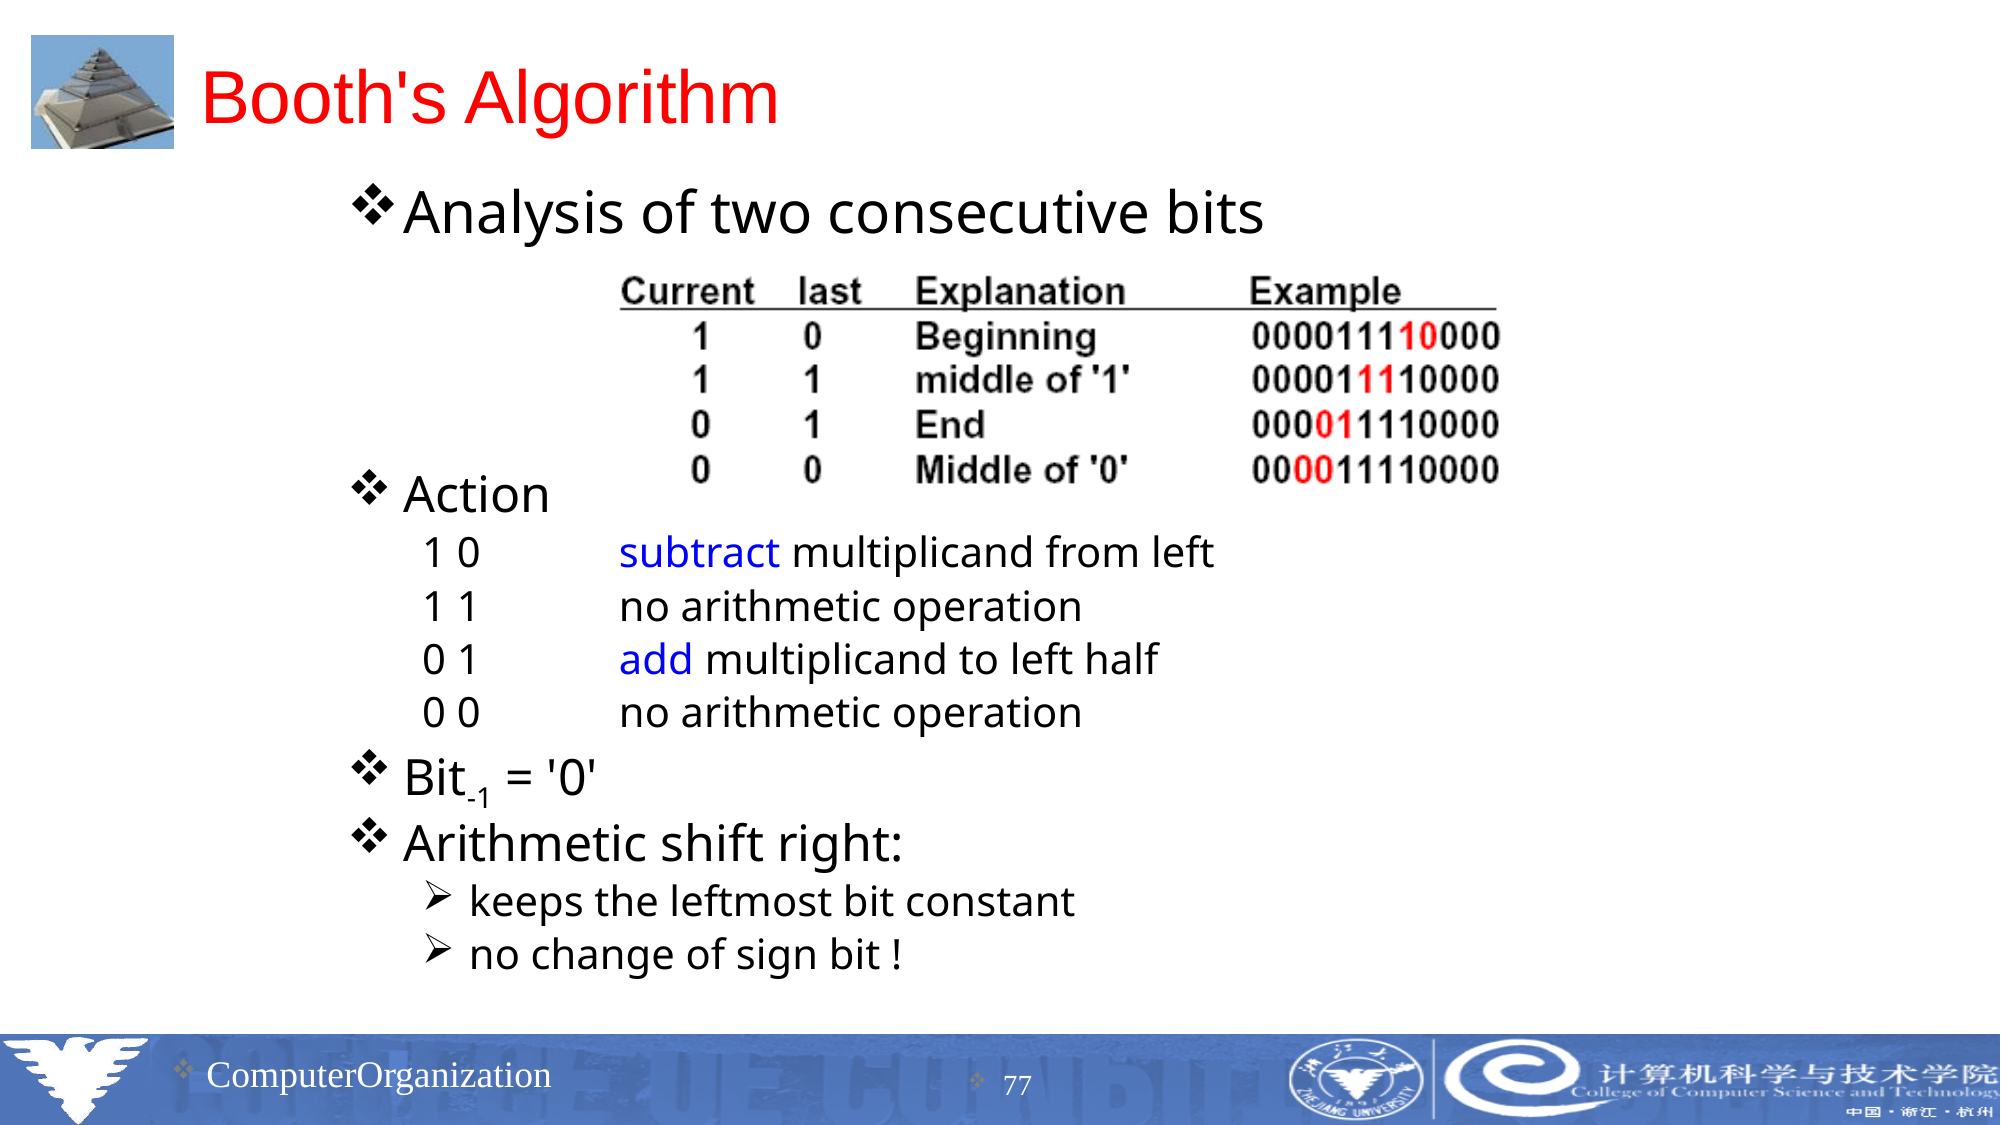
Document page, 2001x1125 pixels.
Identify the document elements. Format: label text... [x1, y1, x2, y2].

picture [0, 1034, 2000, 1125]
list Analysis of two consecutive bits Action 1 0 subtract multiplicand from left 1 1 no arithmetic operation 0 1 add multiplicand to left half 0 0 no arithmetic operation Bit-1 = '0' Arithmetic shift right: keeps the leftmost bit constant no change of sign bit ! [331, 175, 1683, 1032]
title Booth's Algorithm [184, 0, 1953, 188]
picture [31, 35, 174, 149]
picture [612, 269, 1510, 495]
